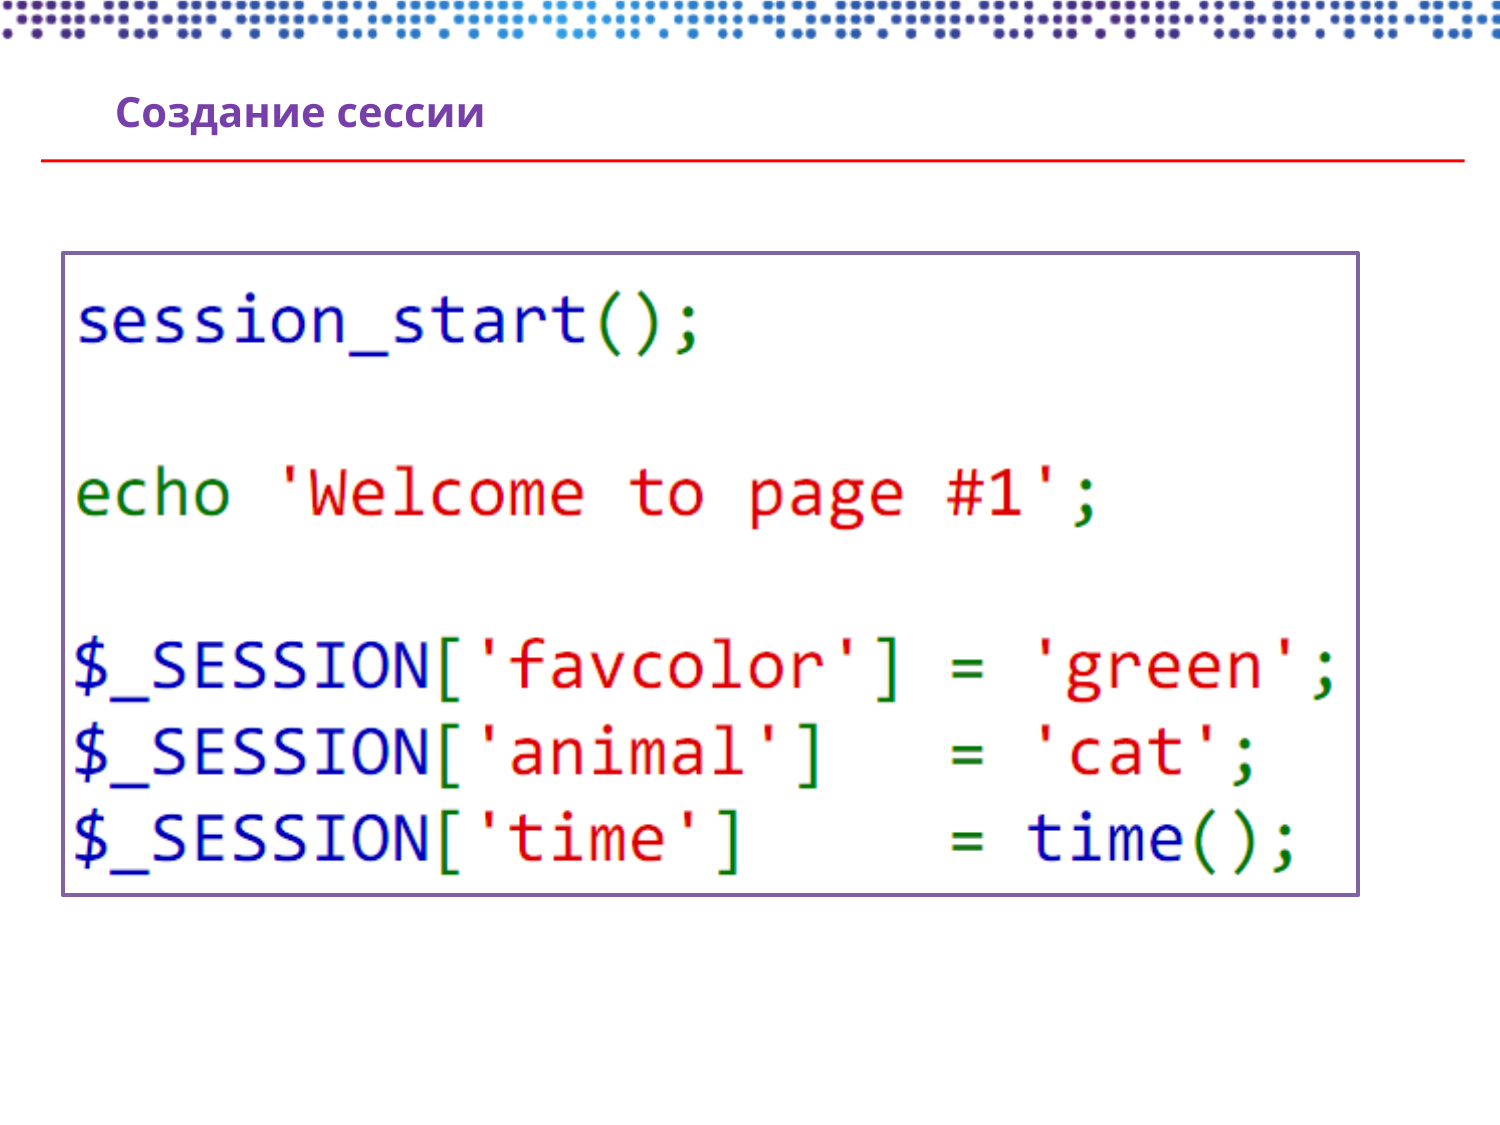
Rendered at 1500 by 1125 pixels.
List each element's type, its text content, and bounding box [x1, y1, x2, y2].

text_box Создание сессии [100, 78, 1447, 143]
picture [0, 0, 1500, 51]
picture [64, 255, 1356, 894]
